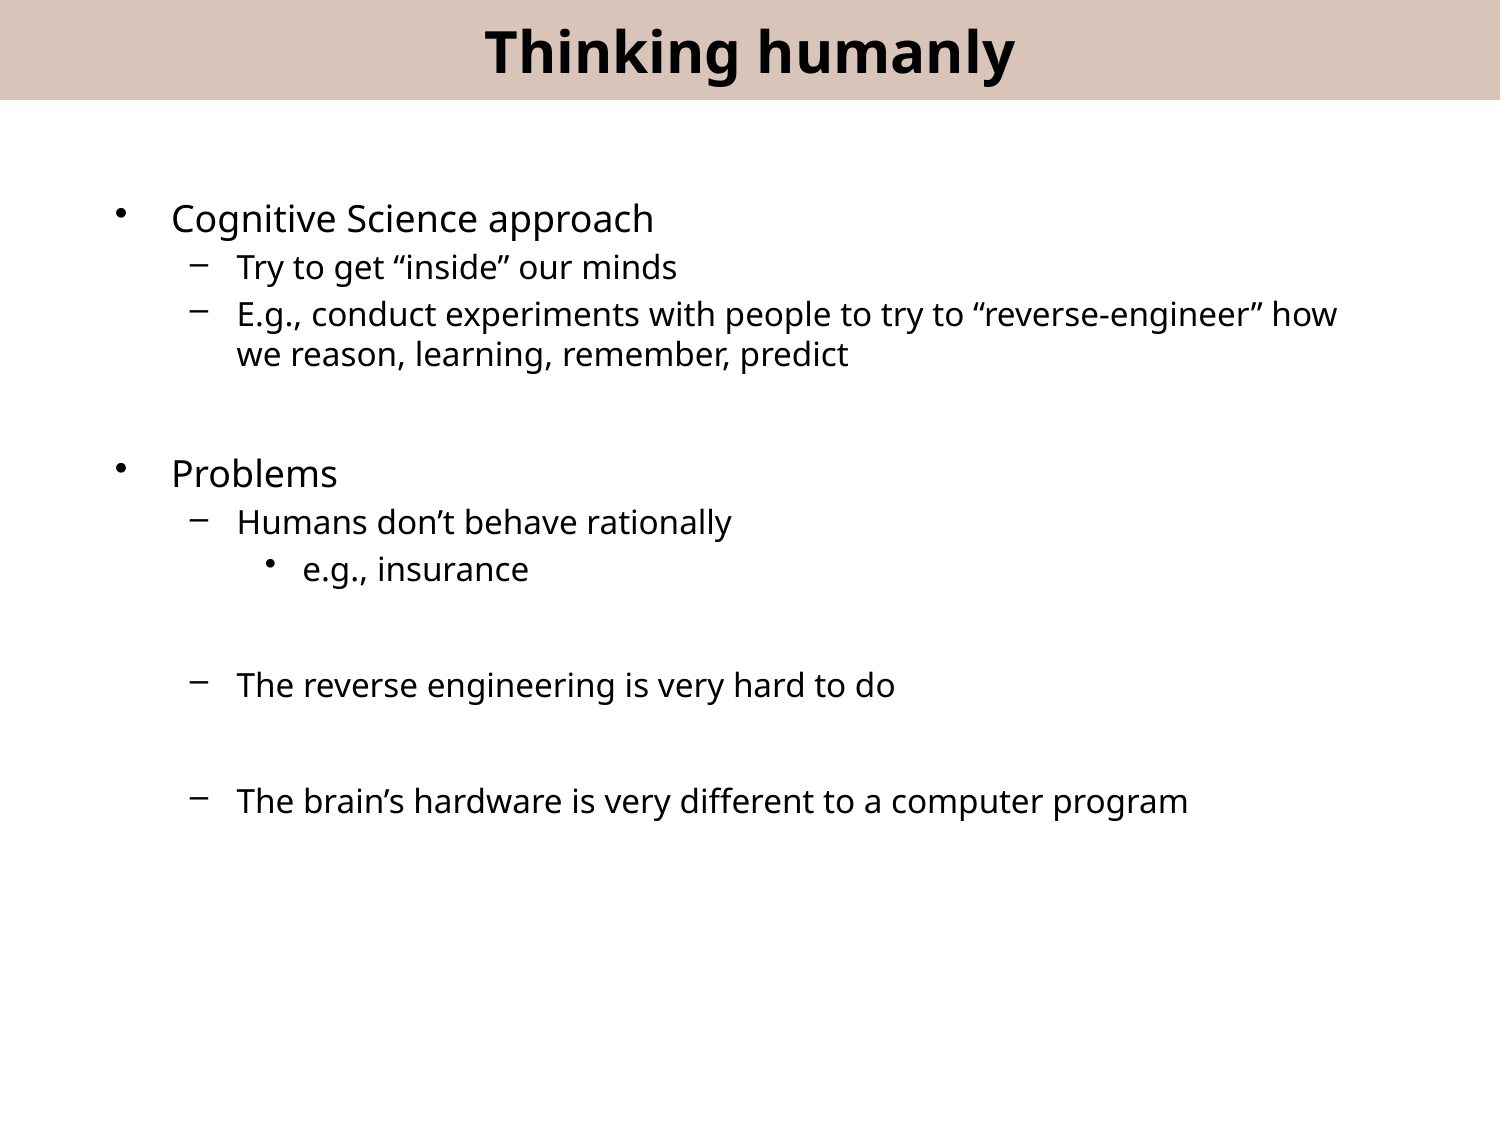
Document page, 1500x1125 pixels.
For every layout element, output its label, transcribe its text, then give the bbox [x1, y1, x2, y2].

title Thinking humanly [0, 0, 1500, 101]
list Cognitive Science approach Try to get “inside” our minds E.g., conduct experiments with people to try to “reverse-engineer” how we reason, learning, remember, predict Problems Humans don’t behave rationally e.g., insurance The reverse engineering is very hard to do The brain’s hardware is very different to a computer program [99, 186, 1388, 1013]
